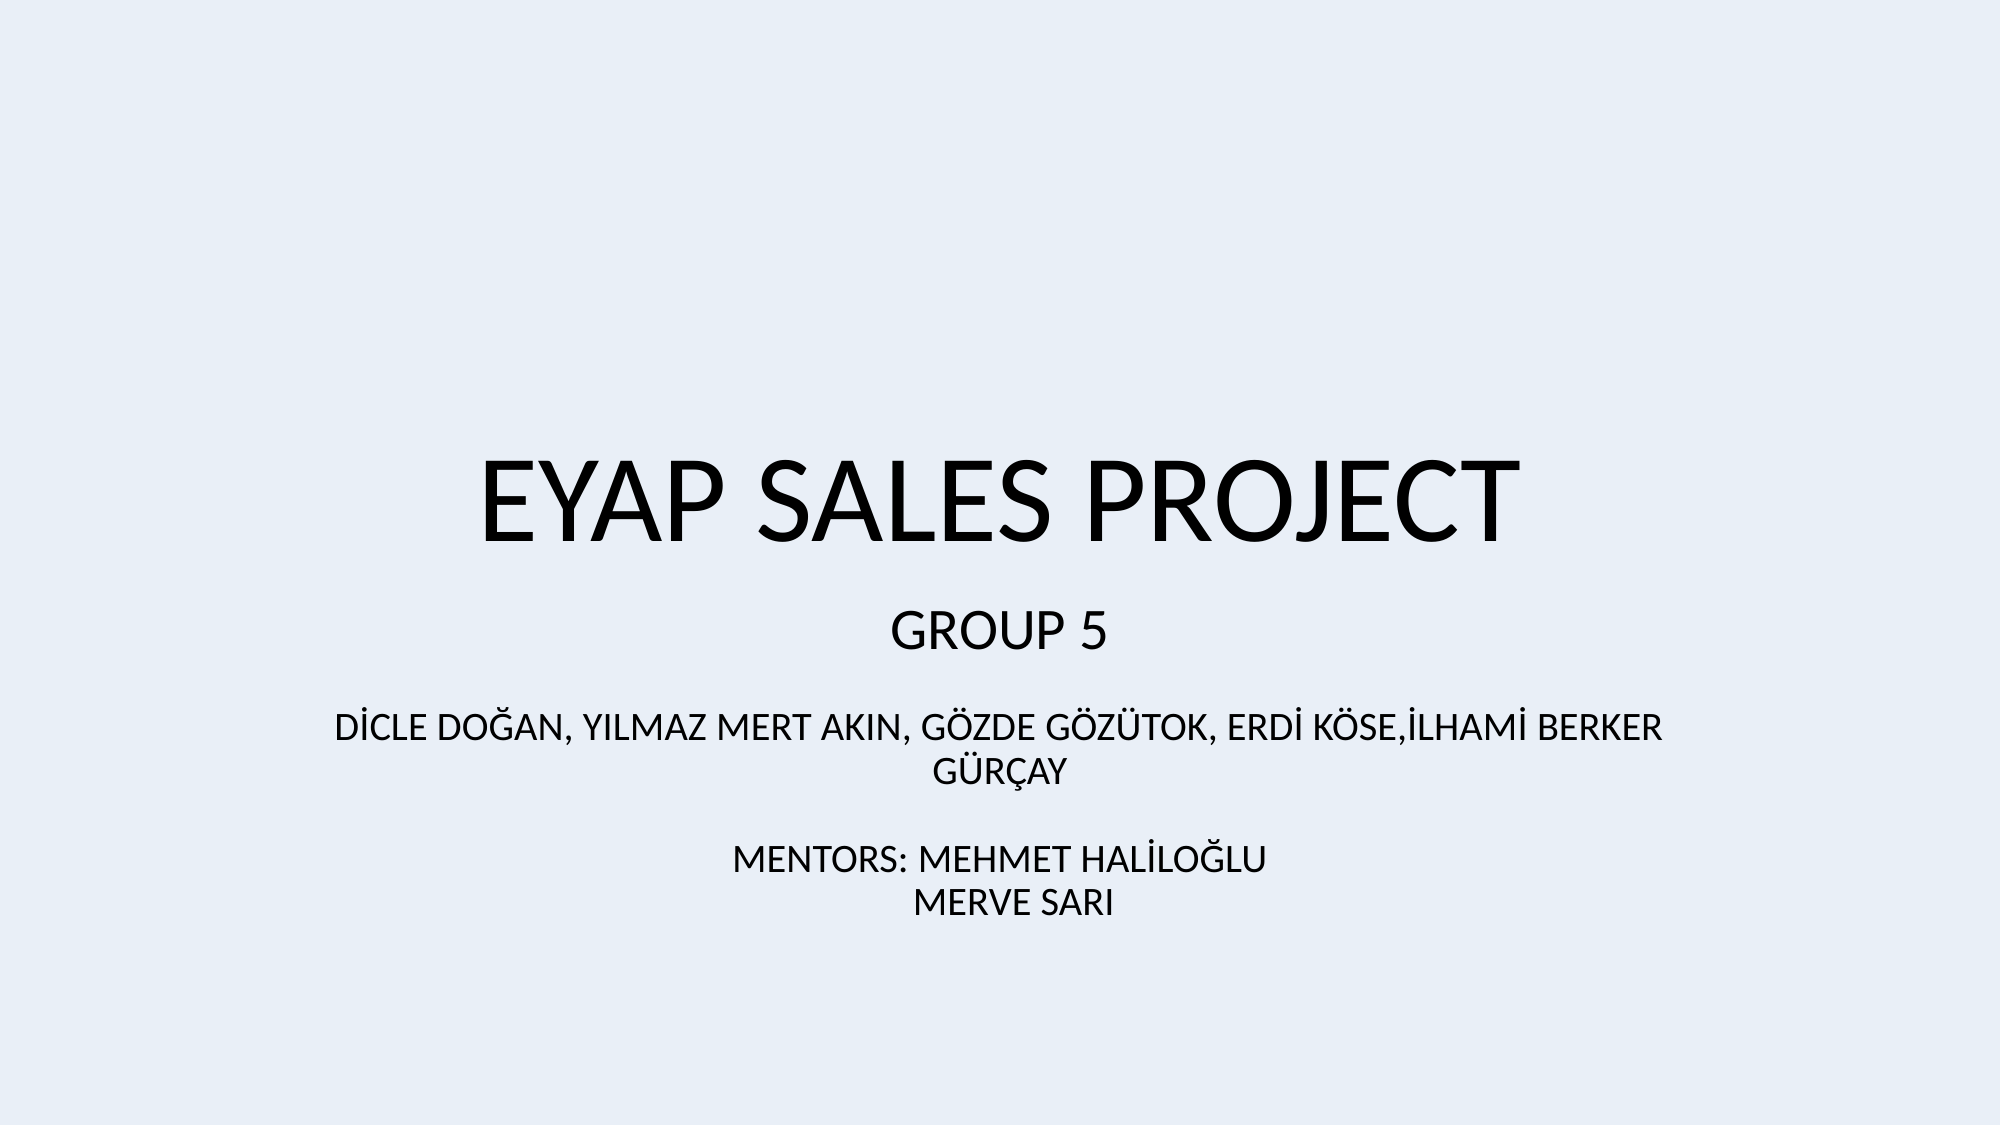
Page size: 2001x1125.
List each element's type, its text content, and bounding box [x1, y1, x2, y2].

title EYAP SALES PROJECT [249, 184, 1750, 576]
subtitle GROUP 5 DİCLE DOĞAN, YILMAZ MERT AKIN, GÖZDE GÖZÜTOK, ERDİ KÖSE,İLHAMİ BERKER GÜRÇAY MENTORS: MEHMET HALİLOĞLU MERVE SARI [249, 590, 1750, 935]
